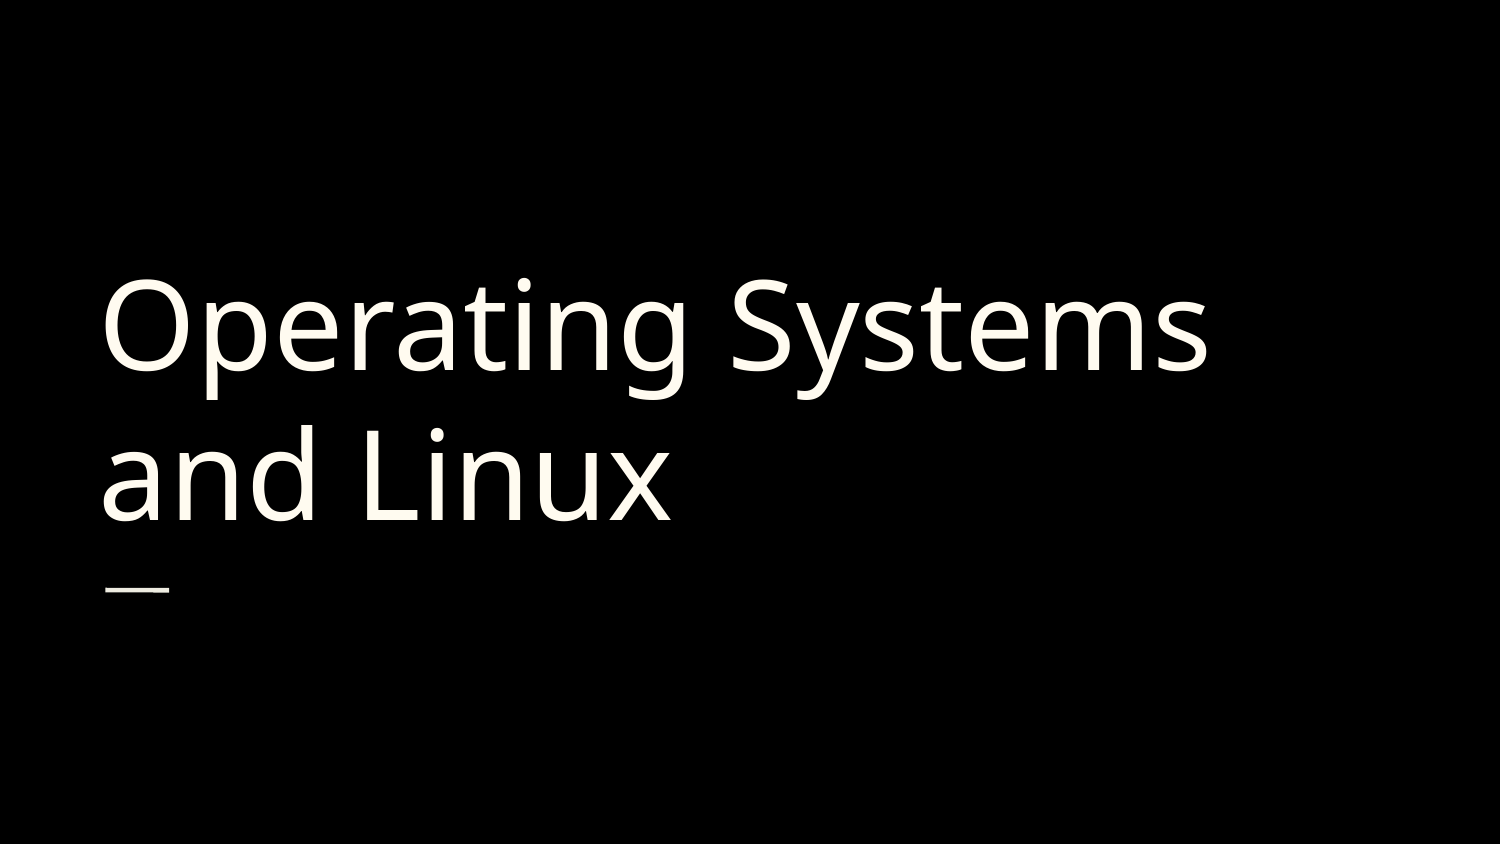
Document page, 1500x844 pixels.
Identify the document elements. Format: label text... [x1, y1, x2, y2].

text_box Operating Systems and Linux [84, 310, 1416, 561]
